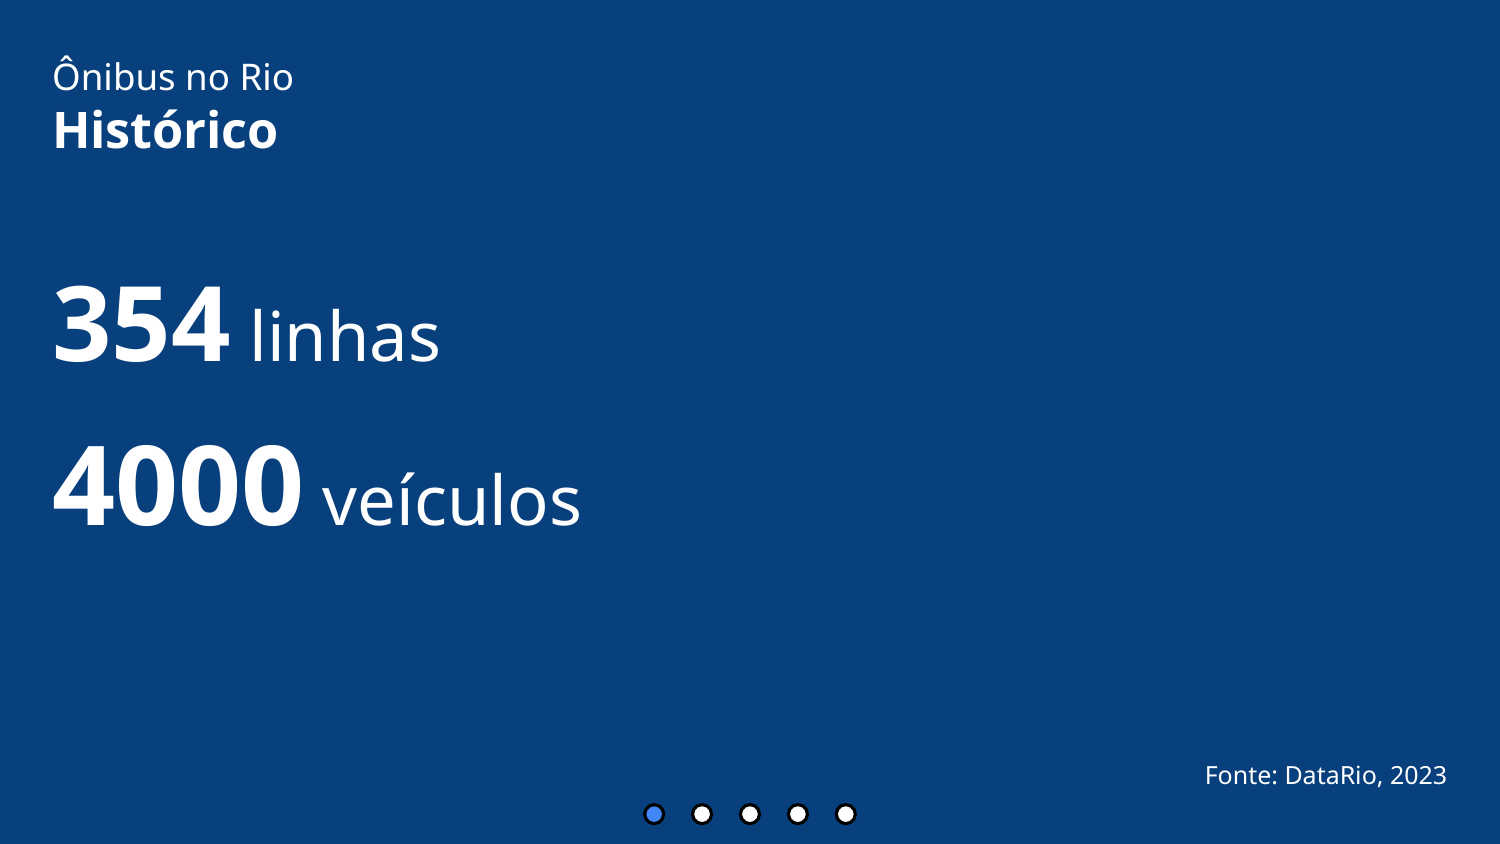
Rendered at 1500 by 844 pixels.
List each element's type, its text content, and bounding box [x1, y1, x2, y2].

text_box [644, 804, 856, 824]
list 354 linhas 4000 veículos [37, 192, 1463, 779]
text_box Fonte: DataRio, 2023 [1064, 734, 1463, 805]
title Ônibus no Rio Histórico [37, 39, 498, 175]
